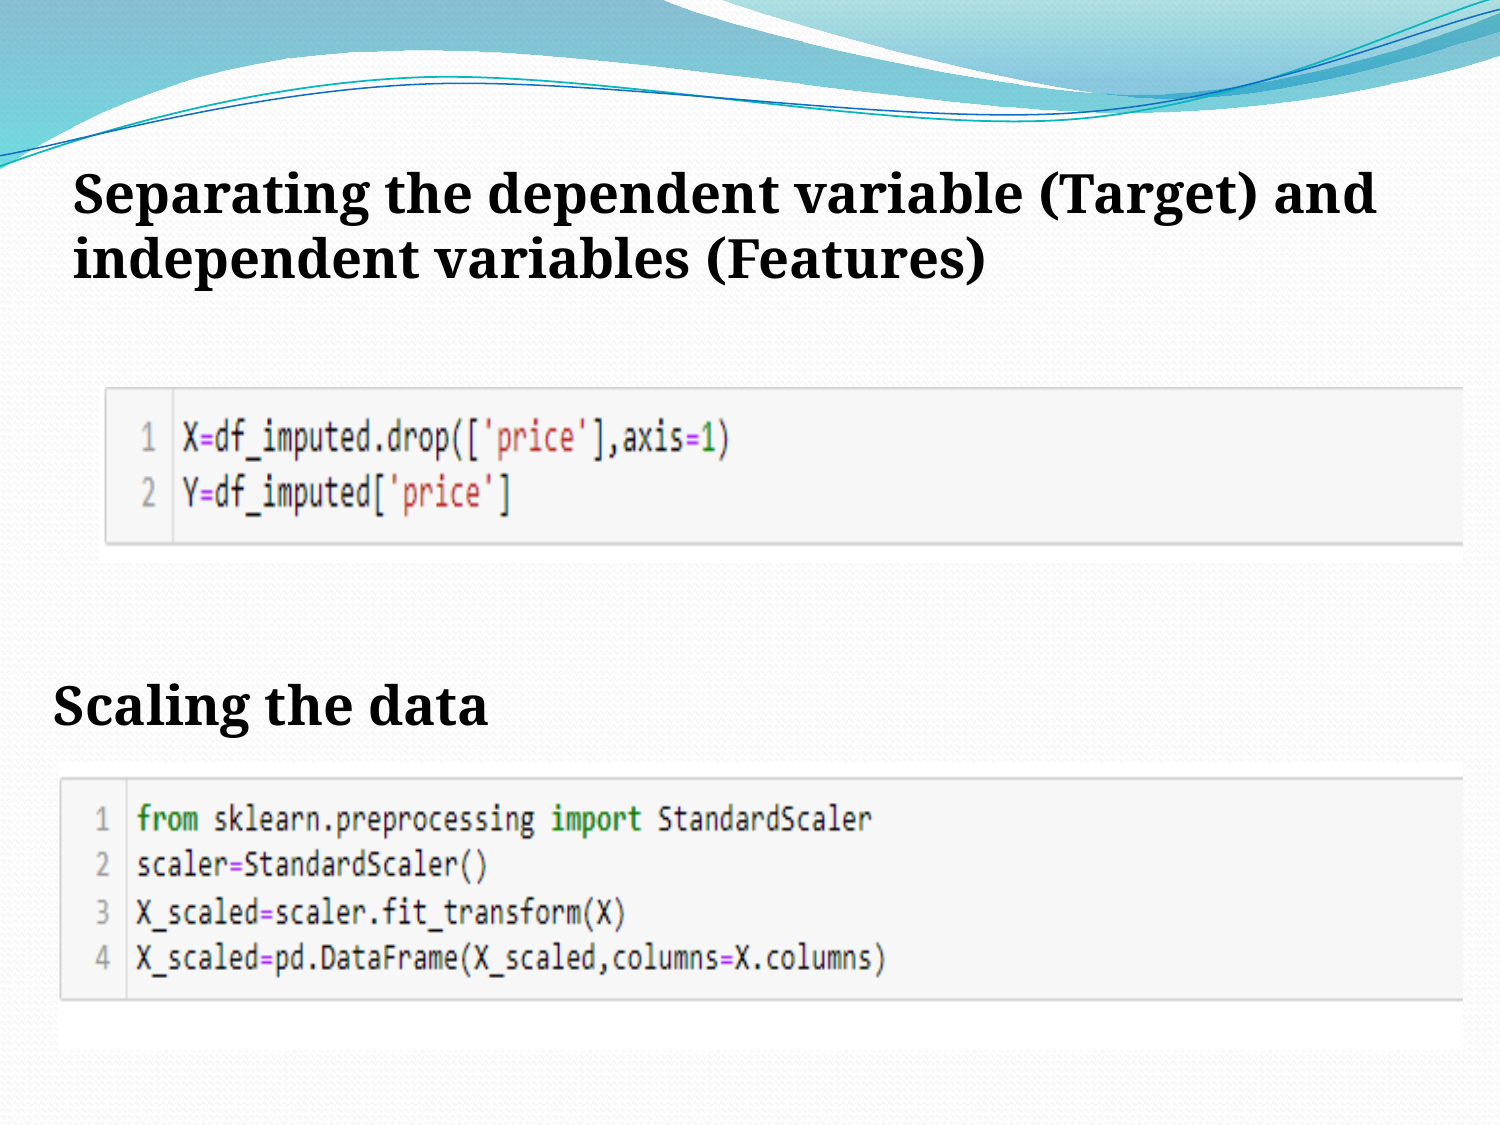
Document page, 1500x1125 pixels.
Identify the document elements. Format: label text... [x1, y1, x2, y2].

text_box Scaling the data [24, 664, 1388, 744]
text_box Separating the dependent variable (Target) and independent variables (Features) [58, 151, 1421, 297]
picture [58, 762, 1463, 1051]
picture [99, 387, 1463, 563]
